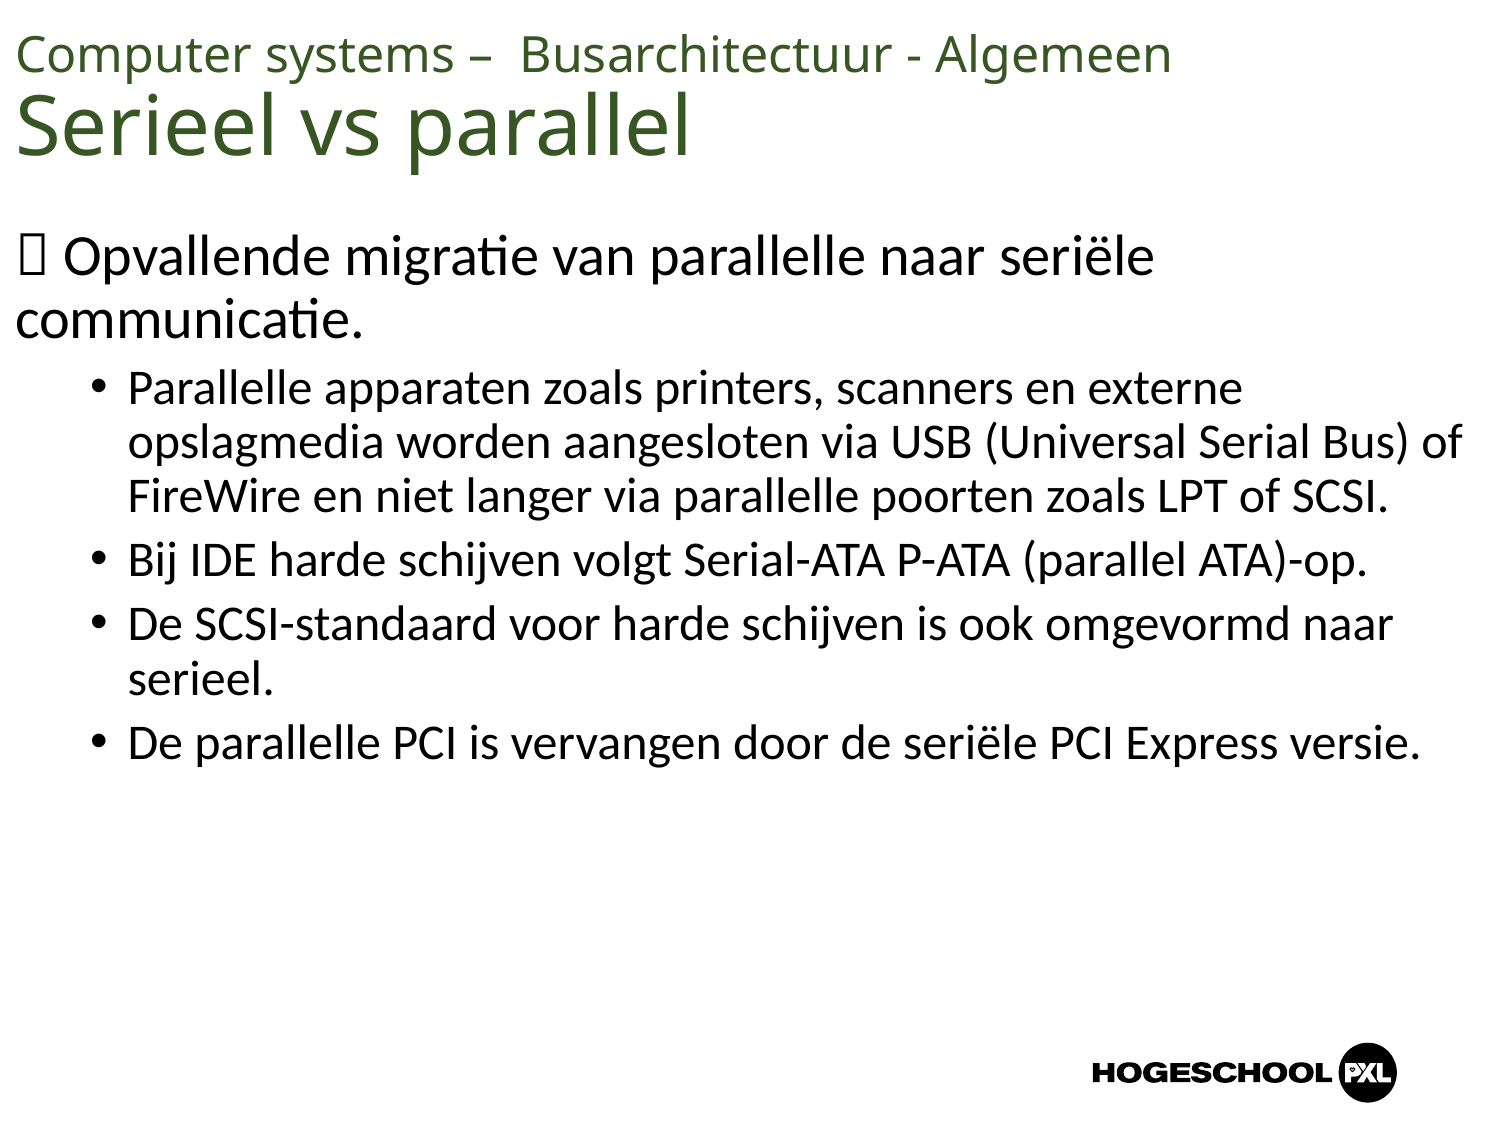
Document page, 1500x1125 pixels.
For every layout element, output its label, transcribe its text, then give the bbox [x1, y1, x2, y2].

list  Opvallende migratie van parallelle naar seriële communicatie. Parallelle apparaten zoals printers, scanners en externe opslagmedia worden aangesloten via USB (Universal Serial Bus) of FireWire en niet langer via parallelle poorten zoals LPT of SCSI. Bij IDE harde schijven volgt Serial-ATA P-ATA (parallel ATA)-op. De SCSI-standaard voor harde schijven is ook omgevormd naar serieel. De parallelle PCI is vervangen door de seriële PCI Express versie. [0, 217, 1500, 830]
text_box Computer systems – Busarchitectuur - Algemeen Serieel vs parallel [0, 0, 1500, 203]
